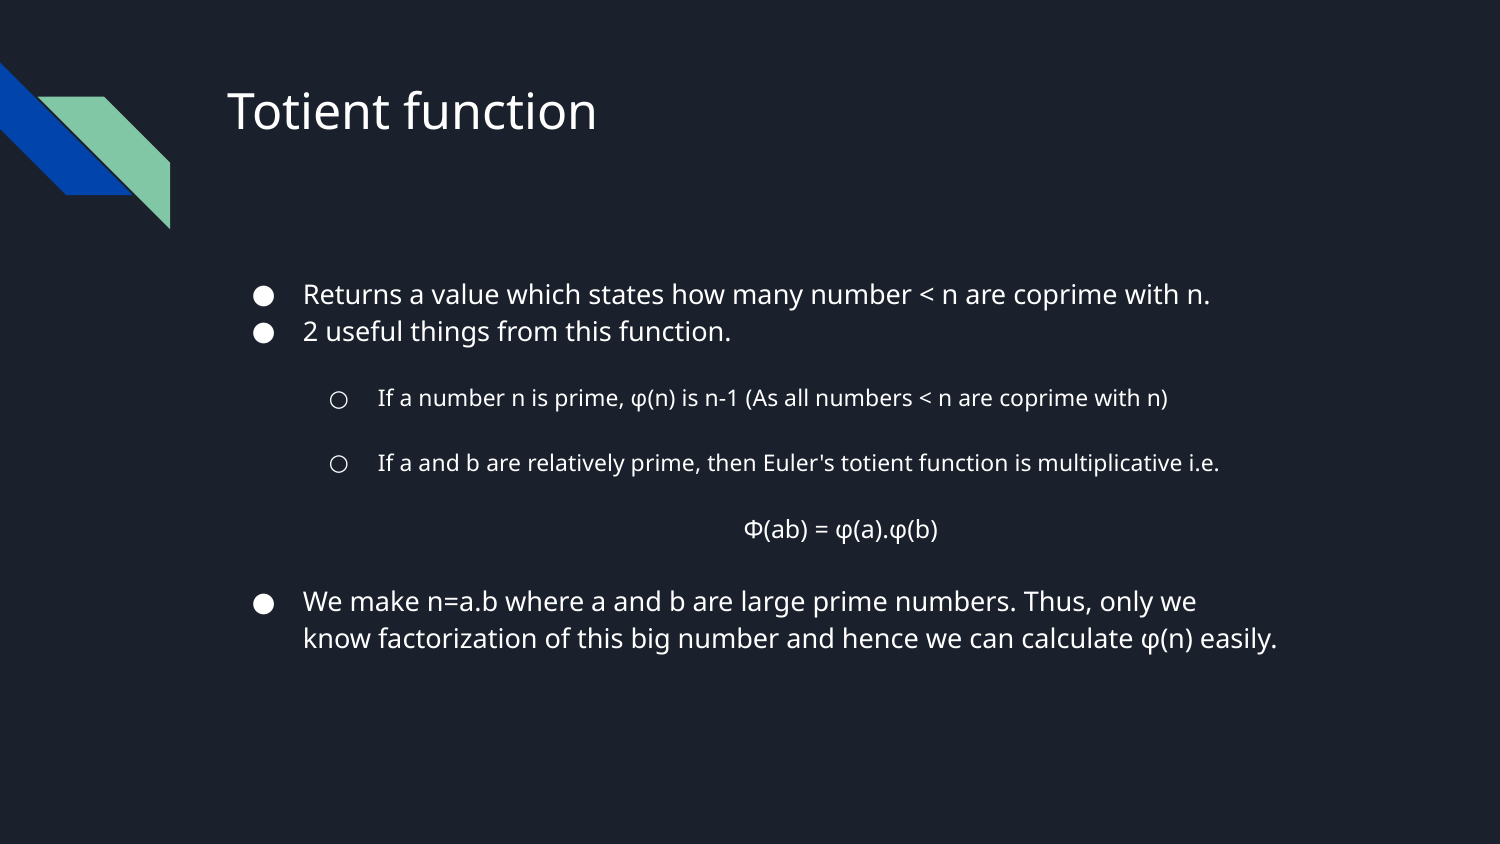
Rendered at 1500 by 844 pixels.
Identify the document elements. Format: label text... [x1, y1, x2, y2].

list Returns a value which states how many number < n are coprime with n. 2 useful things from this function. If a number n is prime, φ(n) is n-1 (As all numbers < n are coprime with n) If a and b are relatively prime, then Euler's totient function is multiplicative i.e. Φ(ab) = φ(a).φ(b) We make n=a.b where a and b are large prime numbers. Thus, only we know factorization of this big number and hence we can calculate φ(n) easily. [212, 257, 1368, 735]
title Totient function [212, 64, 1368, 215]
